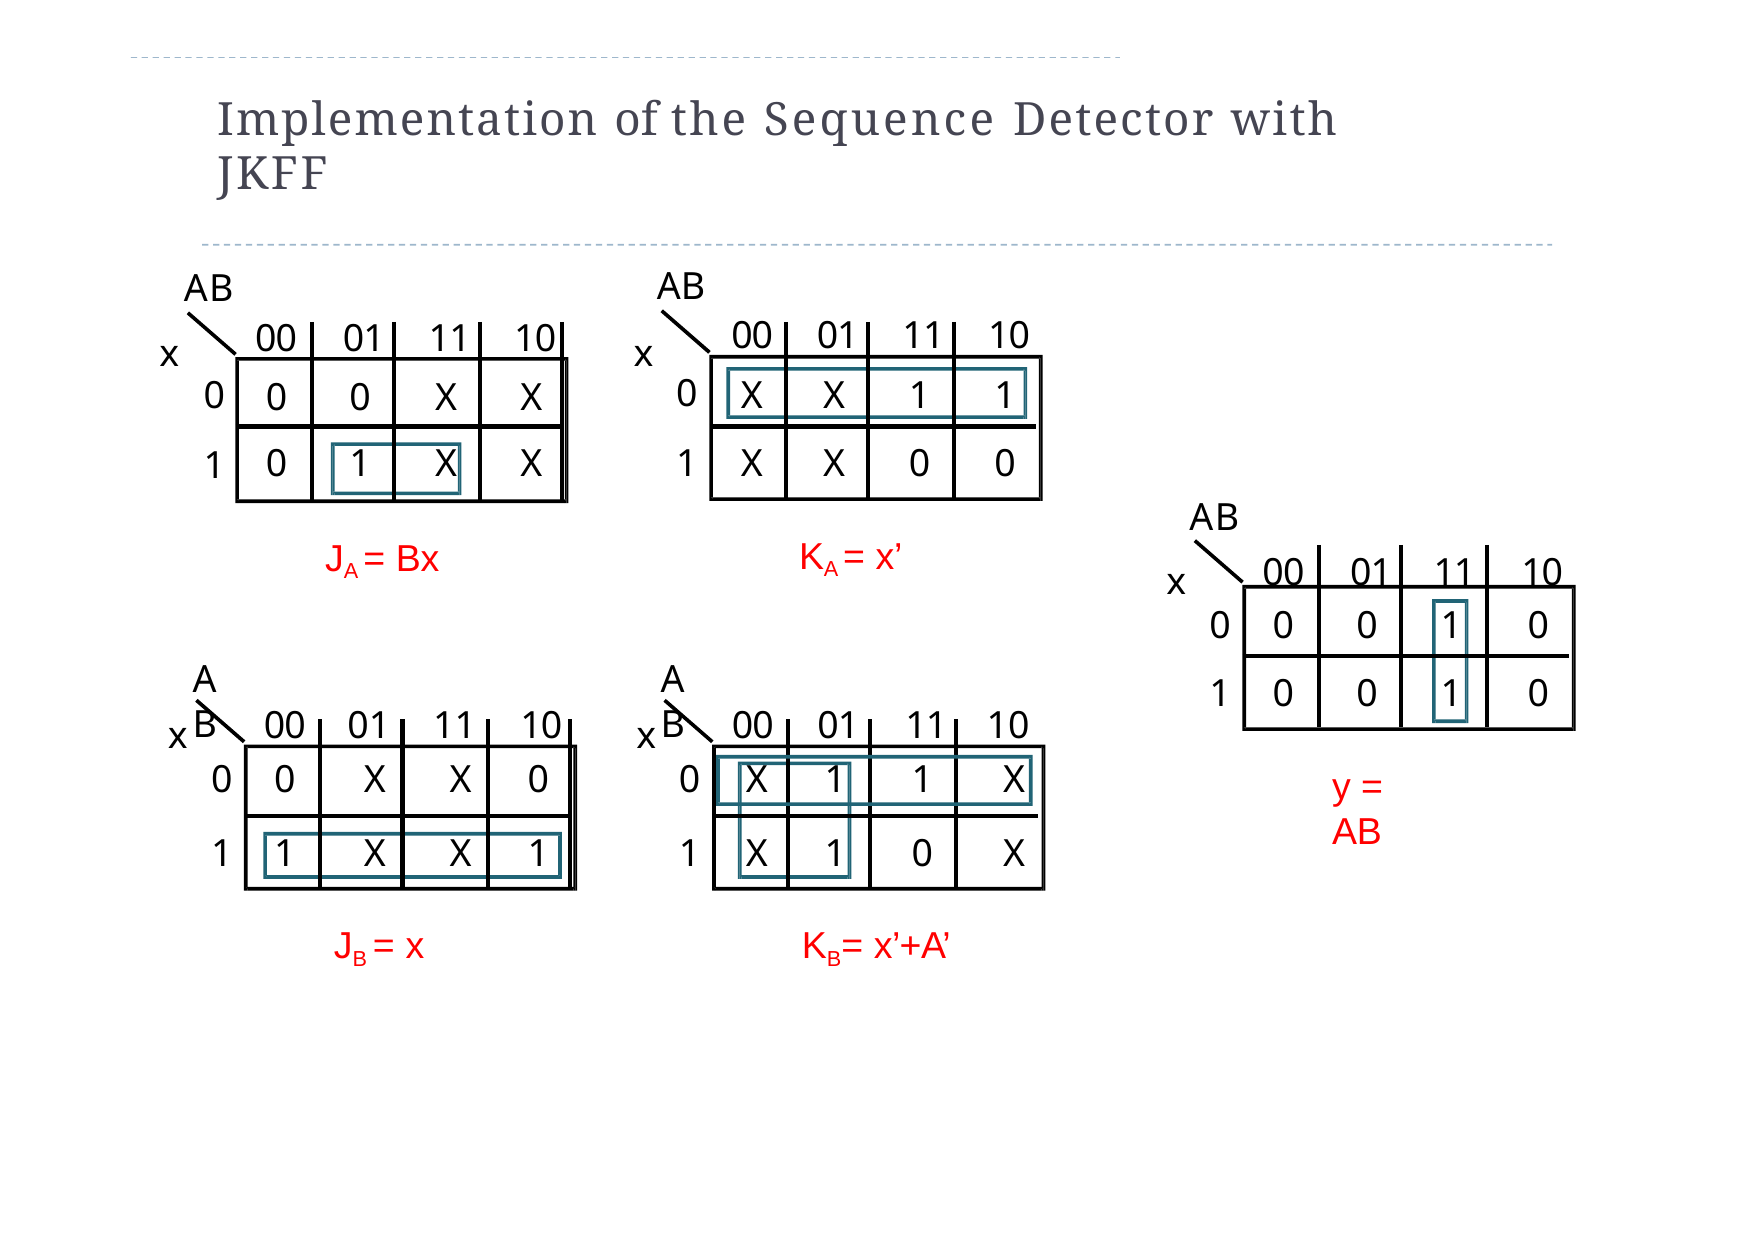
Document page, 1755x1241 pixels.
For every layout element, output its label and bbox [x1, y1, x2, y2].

text_box [157, 327, 179, 375]
table_cell [322, 762, 400, 814]
table_cell [720, 762, 786, 802]
text_box [1330, 759, 1444, 852]
table_cell [179, 322, 310, 500]
table_cell [790, 762, 868, 802]
table_header [872, 719, 954, 754]
table_cell [314, 429, 392, 500]
table_cell [958, 762, 1038, 814]
table_cell [1186, 545, 1317, 727]
table_cell [958, 818, 1038, 887]
table_cell [490, 818, 568, 887]
text_box [190, 653, 241, 719]
table_header [179, 269, 1036, 322]
table_cell [956, 429, 1036, 500]
table_cell [790, 818, 868, 887]
table_cell [1489, 658, 1569, 727]
text_box [1242, 584, 1576, 731]
table_header [322, 719, 400, 762]
table_cell [870, 429, 952, 500]
table_cell [872, 806, 954, 814]
table_cell [872, 762, 954, 802]
text_box [797, 529, 908, 582]
text_box [243, 887, 578, 891]
table_cell [788, 429, 866, 500]
table_cell [396, 429, 478, 500]
text_box [709, 354, 1043, 501]
table_cell [490, 762, 568, 814]
table_cell [163, 762, 318, 887]
text_box [799, 919, 958, 971]
text_box [1164, 554, 1186, 602]
table_cell [1321, 658, 1399, 727]
table_cell [958, 762, 1028, 802]
table_cell [790, 806, 868, 814]
table_header [405, 719, 486, 762]
text_box [658, 653, 709, 719]
table_cell [788, 322, 866, 424]
table_cell [396, 322, 478, 424]
table_header [490, 719, 568, 762]
table_header [572, 719, 786, 762]
title [215, 87, 1445, 297]
table_cell [872, 818, 954, 887]
table_cell [956, 322, 1036, 424]
table_cell [482, 322, 560, 424]
text_box [716, 754, 1033, 806]
table_cell [572, 762, 786, 887]
text_box [331, 919, 430, 971]
table_header [790, 719, 868, 754]
table_cell [1403, 545, 1485, 654]
table_cell [1403, 658, 1485, 727]
table_cell [1489, 545, 1569, 654]
table_cell [405, 762, 486, 814]
table_cell [564, 322, 784, 500]
table_cell [1321, 545, 1399, 654]
table_cell [322, 818, 400, 887]
table_header [163, 719, 318, 762]
table_header [1186, 499, 1569, 545]
table_cell [870, 322, 952, 424]
table_cell [405, 818, 486, 887]
table_cell [314, 322, 392, 424]
table_cell [482, 429, 560, 500]
text_box [712, 744, 1046, 891]
text_box [323, 531, 445, 584]
text_box [235, 500, 569, 504]
table_header [958, 719, 1038, 762]
